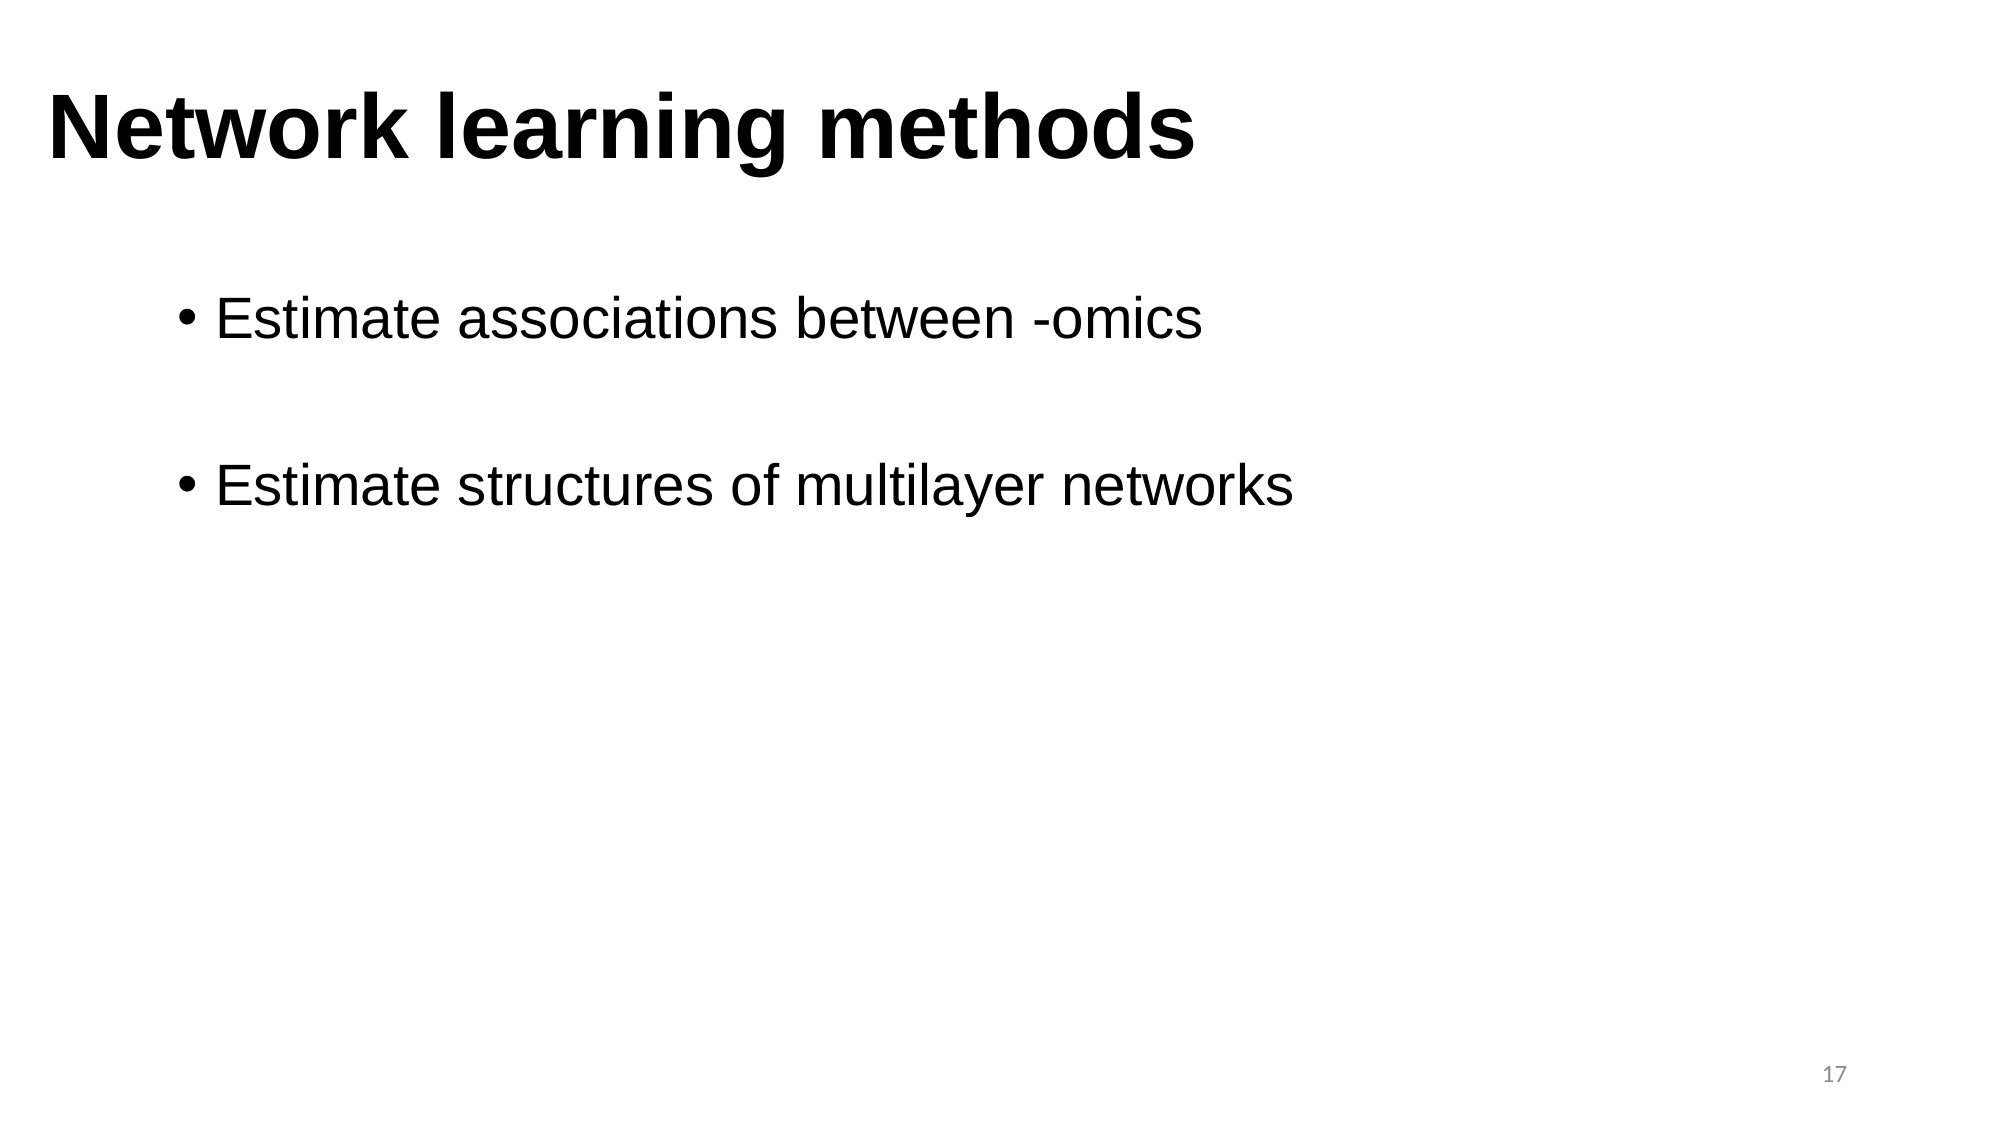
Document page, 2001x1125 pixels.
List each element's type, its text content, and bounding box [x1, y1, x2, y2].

slide_number 17 [1412, 1042, 1863, 1103]
text_box Estimate associations between -omics Estimate structures of multilayer networks [162, 280, 1888, 1039]
text_box Network learning methods [32, 20, 1758, 238]
